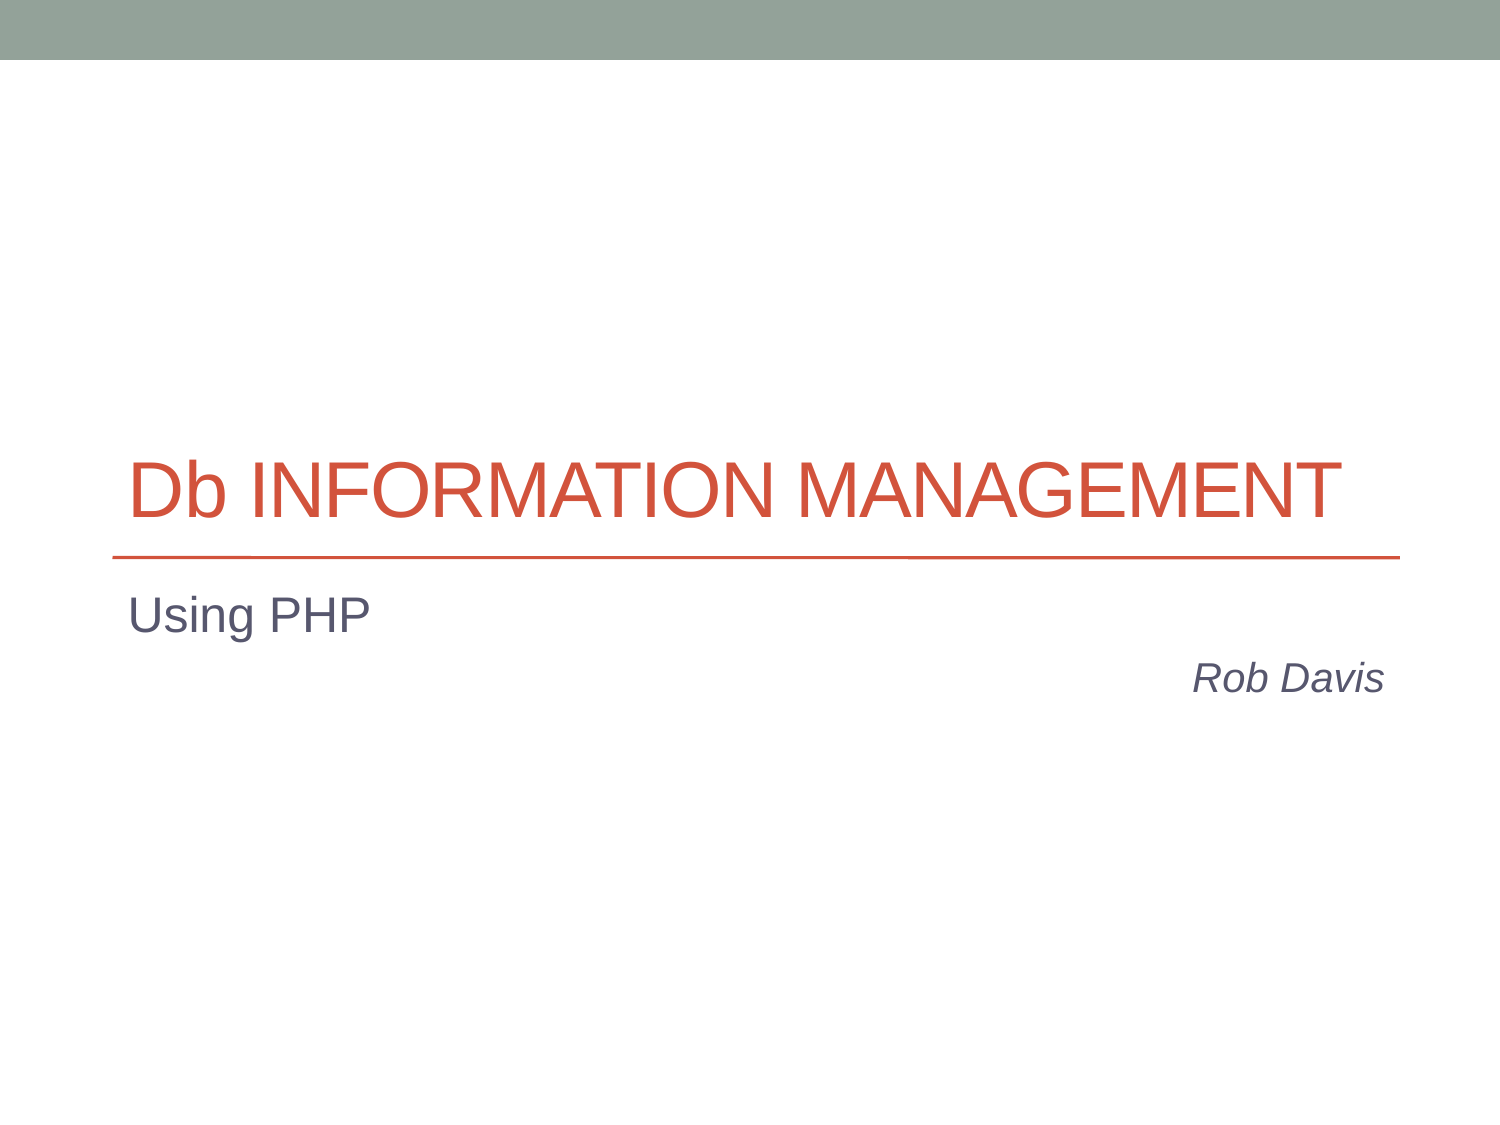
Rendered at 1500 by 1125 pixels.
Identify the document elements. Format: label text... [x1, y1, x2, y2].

title Db Information Management [112, 224, 1400, 542]
subtitle Using PHP Rob Davis [112, 575, 1400, 863]
